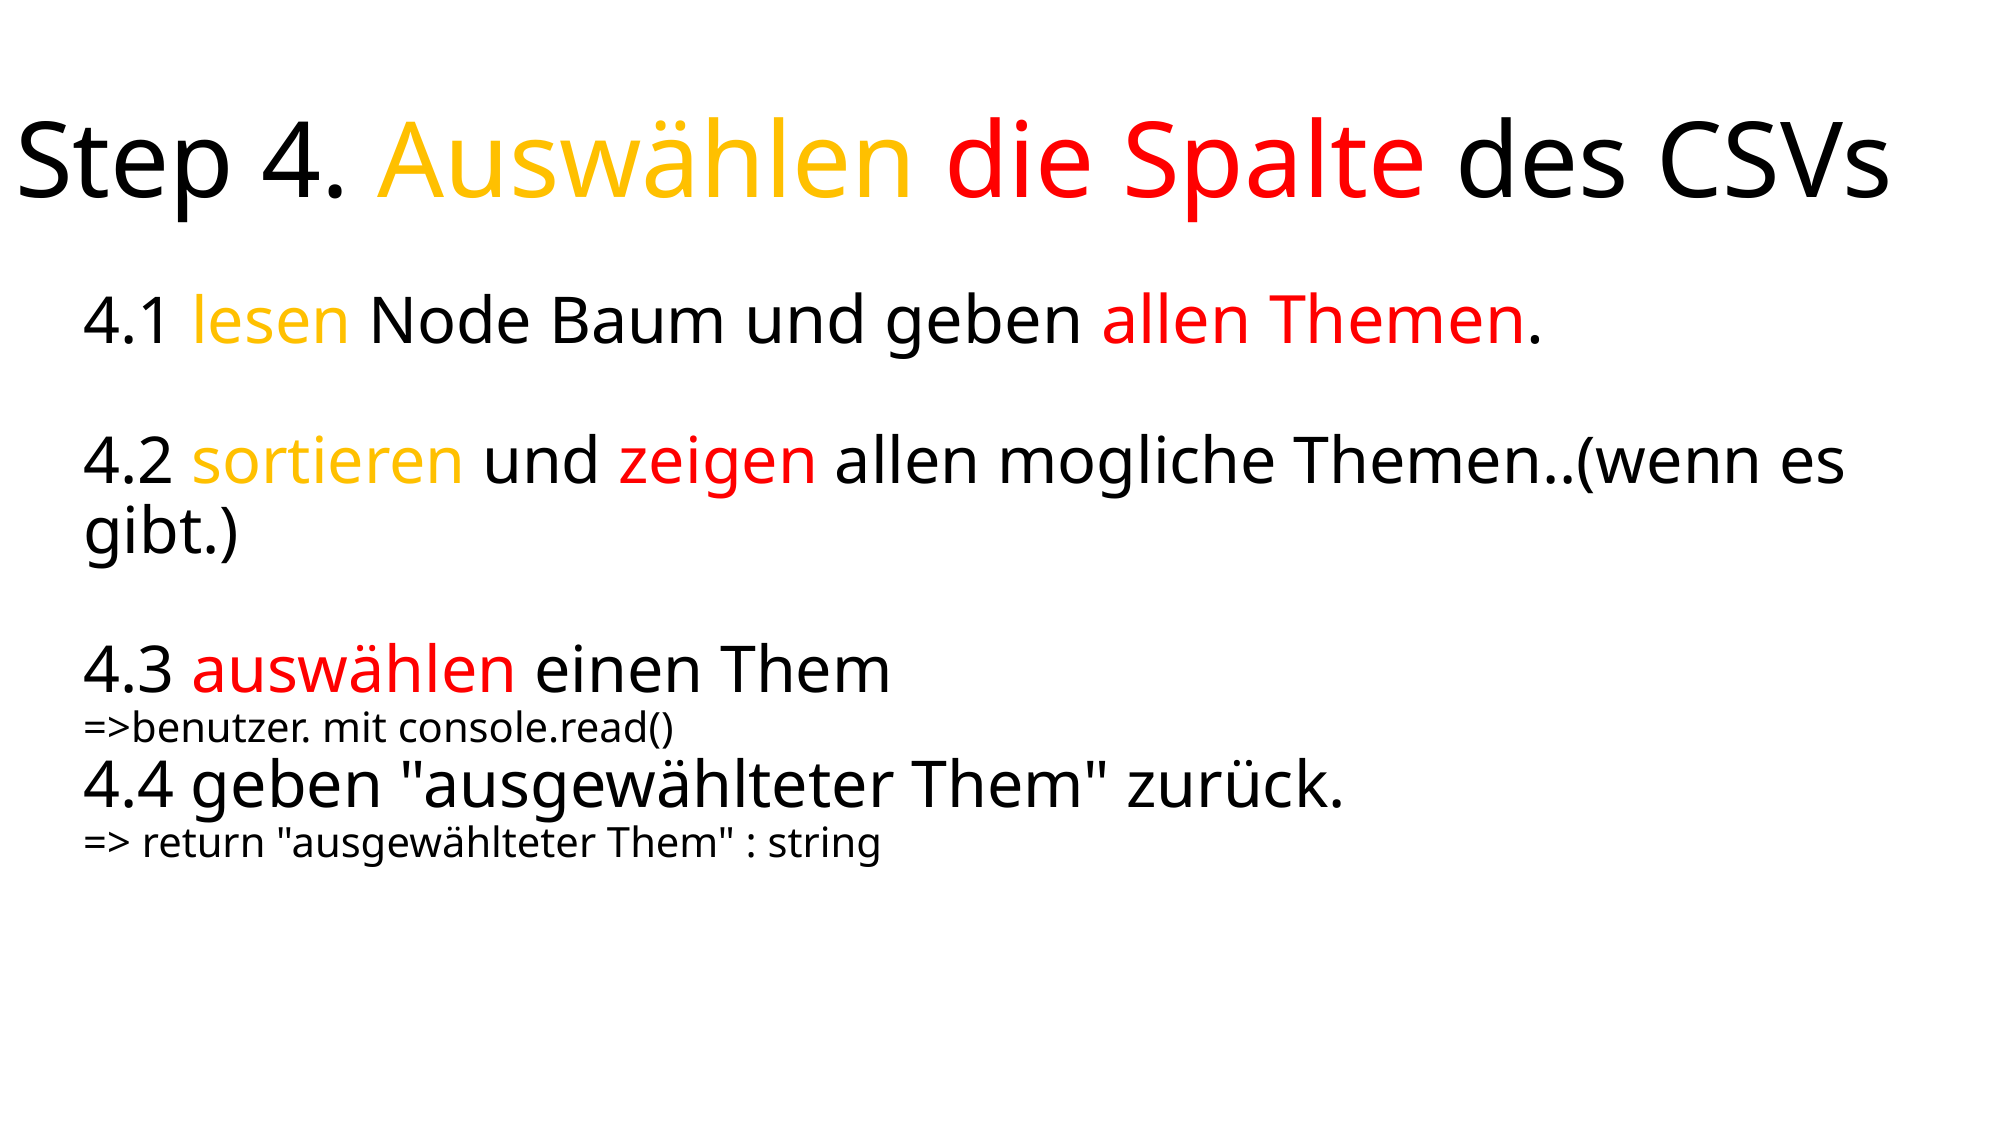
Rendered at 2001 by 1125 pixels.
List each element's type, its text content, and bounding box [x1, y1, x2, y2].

text_box Step 4. Auswählen die Spalte des CSVs [0, 18, 2000, 228]
text_box 4.1 lesen Node Baum und geben allen Themen. 4.2 sortieren und zeigen allen mogliche Themen..(wenn es gibt.) 4.3 auswählen einen Them =>benutzer. mit console.read() 4.4 geben "ausgewählteter Them" zurück. => return "ausgewählteter Them" : string [68, 278, 1907, 1009]
